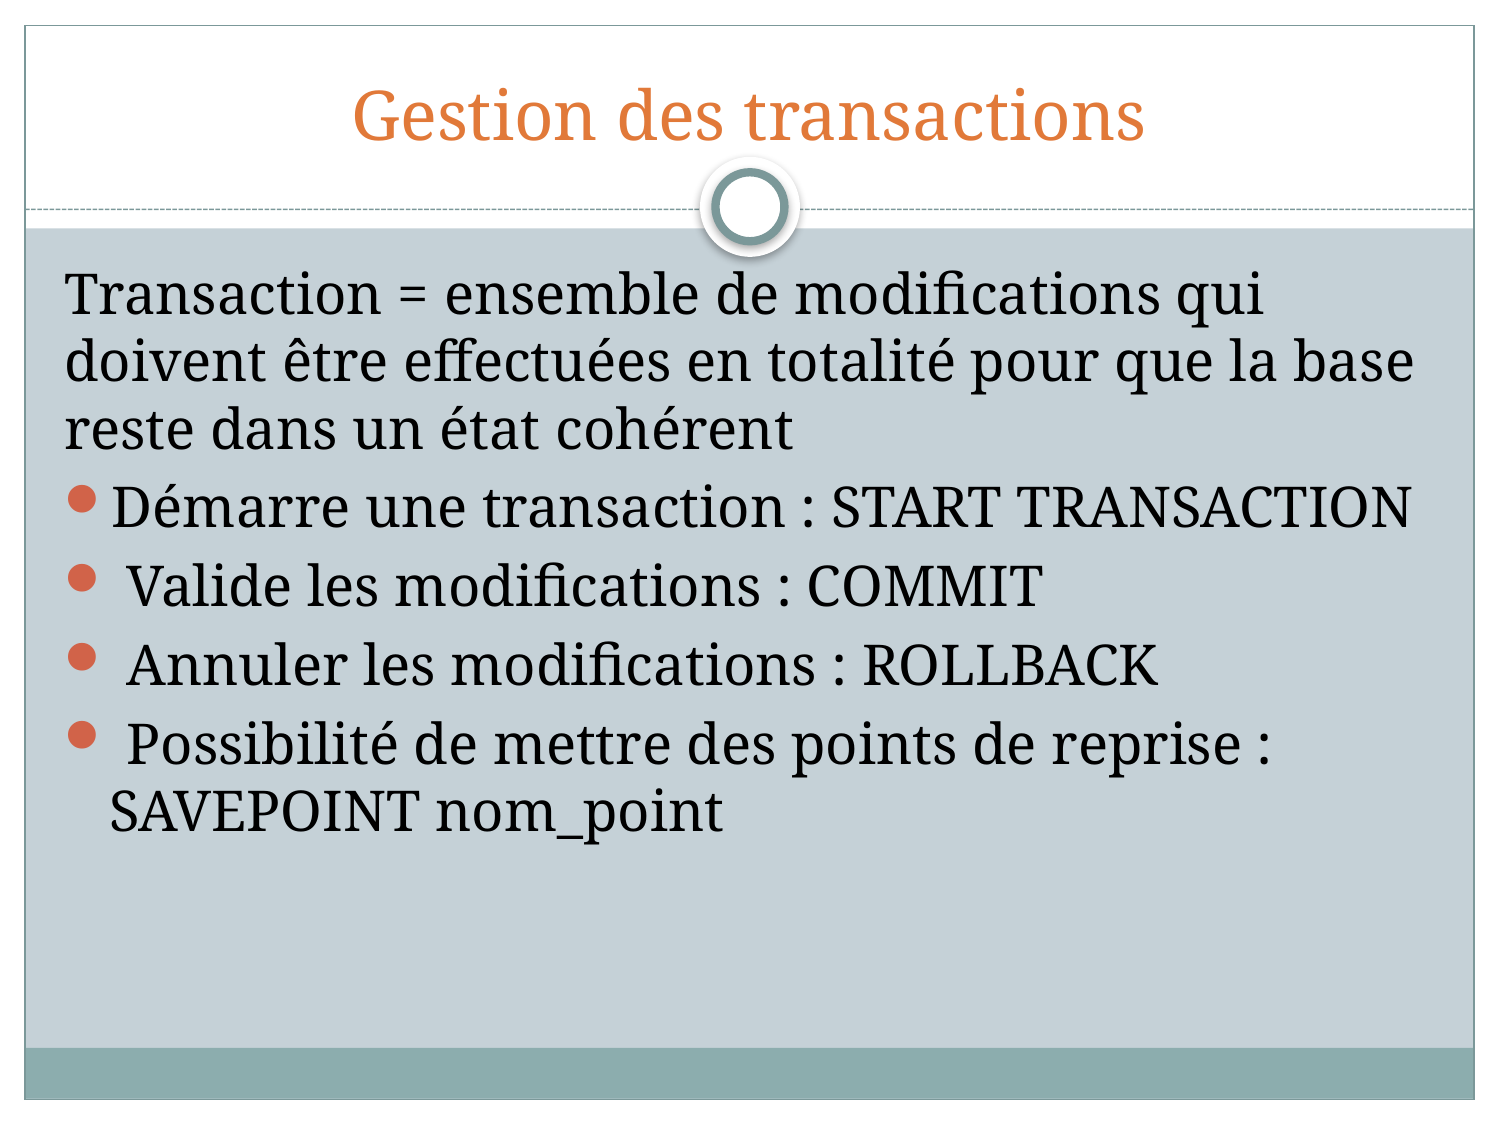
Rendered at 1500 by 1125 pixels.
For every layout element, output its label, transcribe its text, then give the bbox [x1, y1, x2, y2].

list Transaction = ensemble de modifications qui doivent être effectuées en totalité pour que la base reste dans un état cohérent Démarre une transaction : START TRANSACTION Valide les modifications : COMMIT Annuler les modifications : ROLLBACK Possibilité de mettre des points de reprise : SAVEPOINT nom_point [49, 250, 1445, 1001]
title Gestion des transactions [49, 37, 1450, 162]
